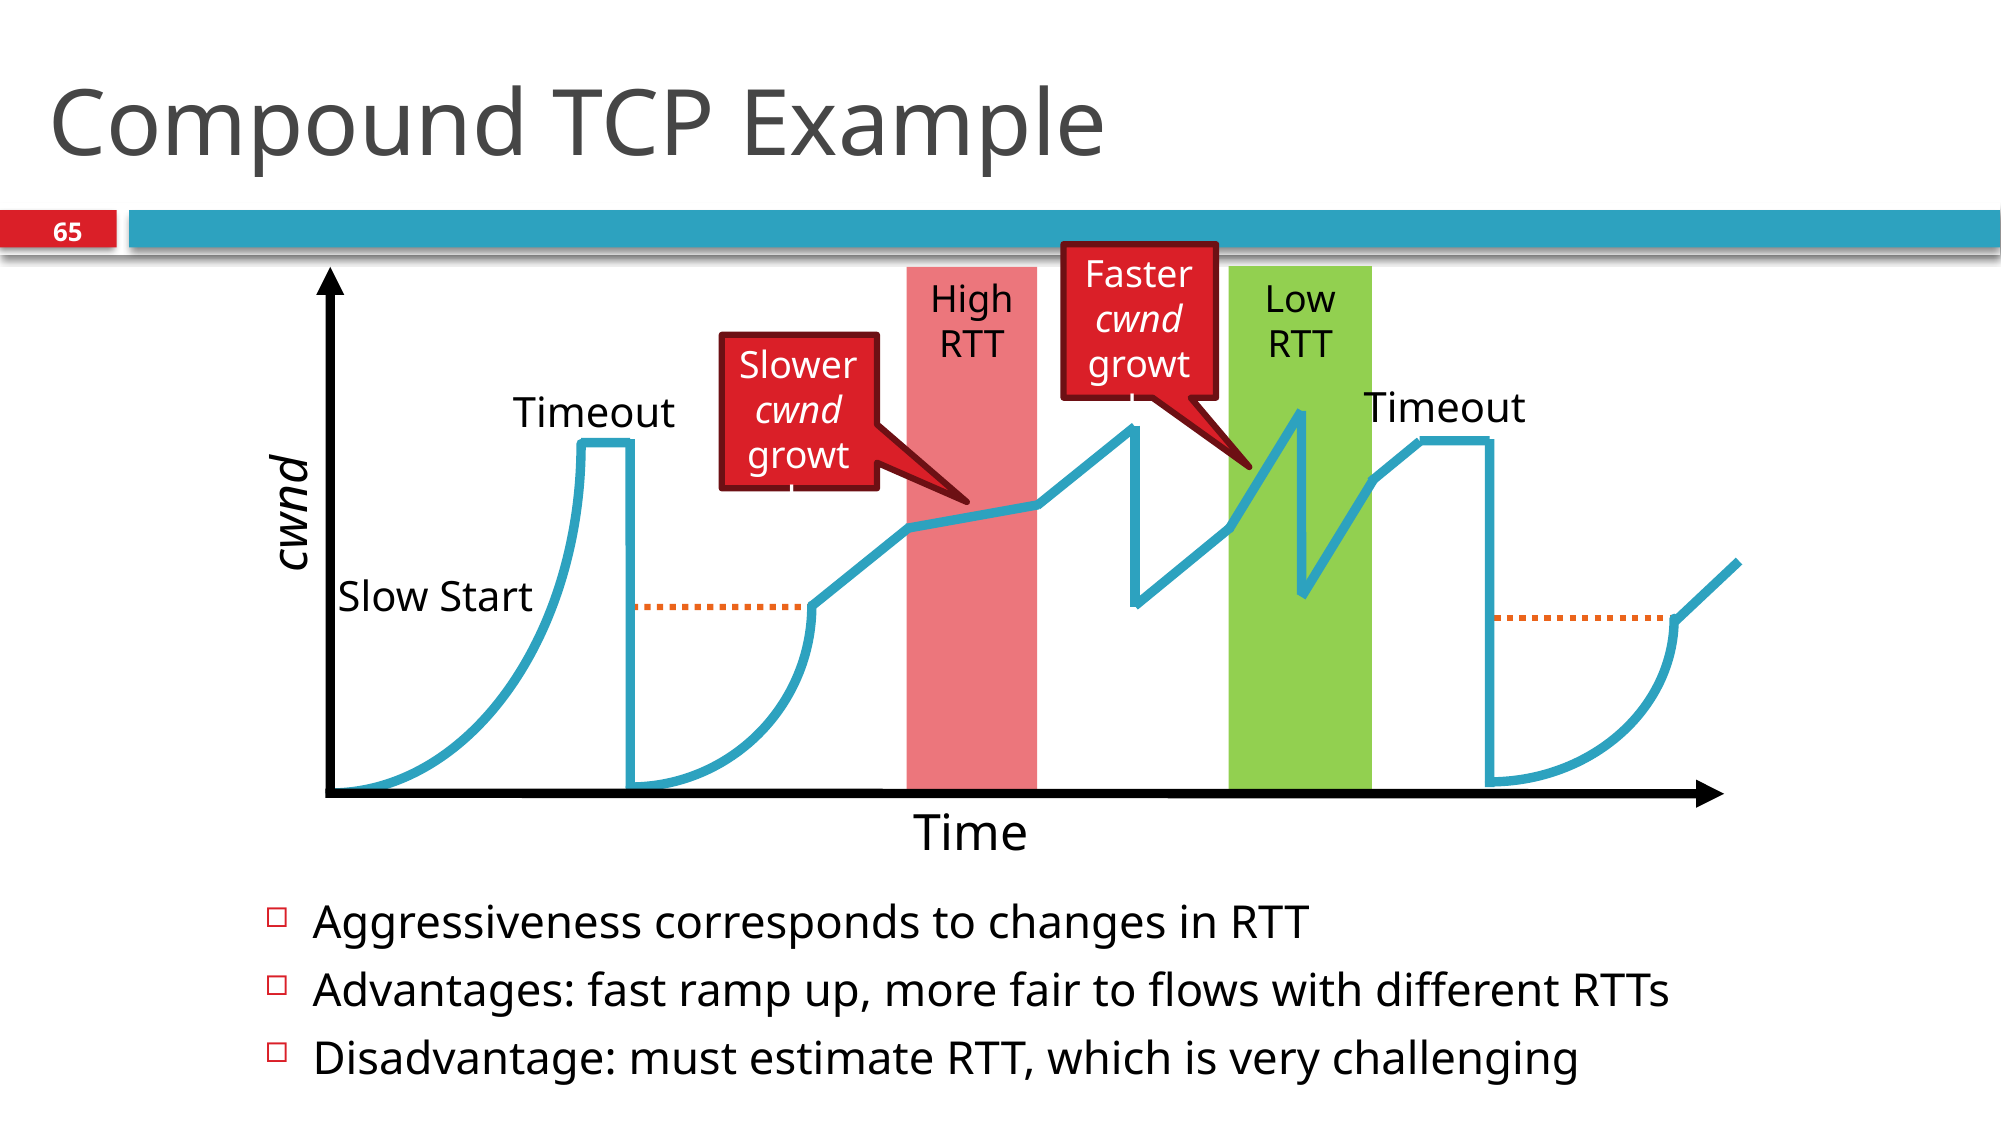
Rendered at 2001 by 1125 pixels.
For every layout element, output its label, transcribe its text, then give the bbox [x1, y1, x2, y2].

text_box Slow Start [322, 561, 330, 627]
text_box [331, 443, 582, 793]
text_box Timeout [1378, 373, 1542, 439]
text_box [720, 332, 878, 489]
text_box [1228, 265, 1373, 794]
text_box [324, 266, 337, 793]
text_box cwnd [249, 439, 325, 588]
text_box [1377, 787, 1725, 800]
text_box Time [897, 794, 1044, 869]
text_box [906, 266, 1038, 795]
list Aggressiveness corresponds to changes in RTT Advantages: fast ramp up, more fair to flows with different RTTs Disadvantage: must estimate RTT, which is very challenging [249, 886, 1750, 1125]
text_box [630, 605, 812, 788]
slide_number 65 [24, 208, 112, 259]
text_box [1490, 618, 1675, 782]
text_box Timeout [497, 377, 691, 444]
title Compound TCP Example [33, 37, 1967, 200]
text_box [1062, 242, 1217, 398]
